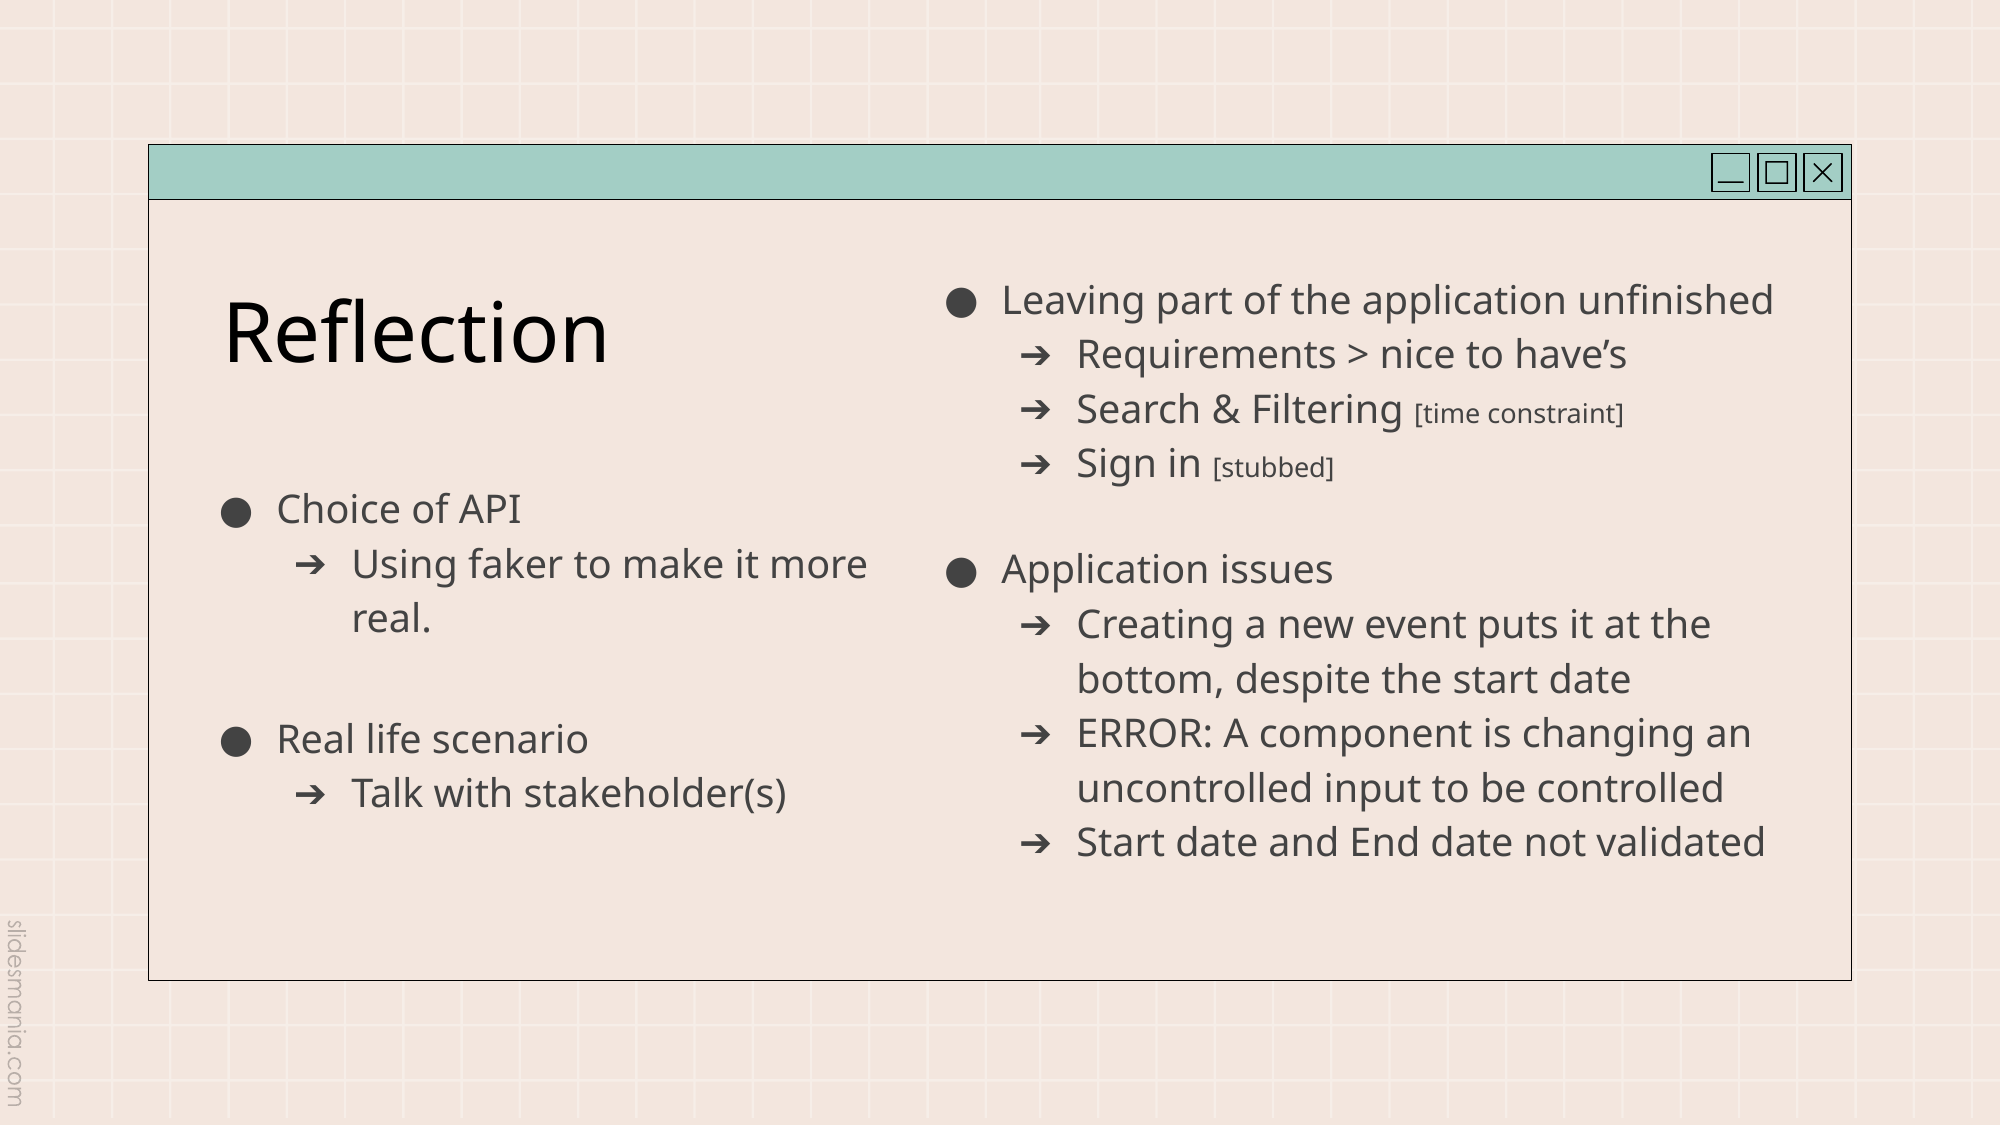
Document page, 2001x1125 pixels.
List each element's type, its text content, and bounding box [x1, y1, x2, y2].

title Reflection [202, 266, 906, 393]
list Choice of API Using faker to make it more real. [181, 457, 925, 667]
list Application issues Creating a new event puts it at the bottom, despite the start date ERROR: A component is changing an uncontrolled input to be controlled Start date and End date not validated [906, 517, 1806, 877]
list Real life scenario Talk with stakeholder(s) [181, 686, 906, 874]
list Leaving part of the application unfinished Requirements > nice to have’s Search & Filtering [time constraint] Sign in [stubbed] [906, 247, 1806, 517]
